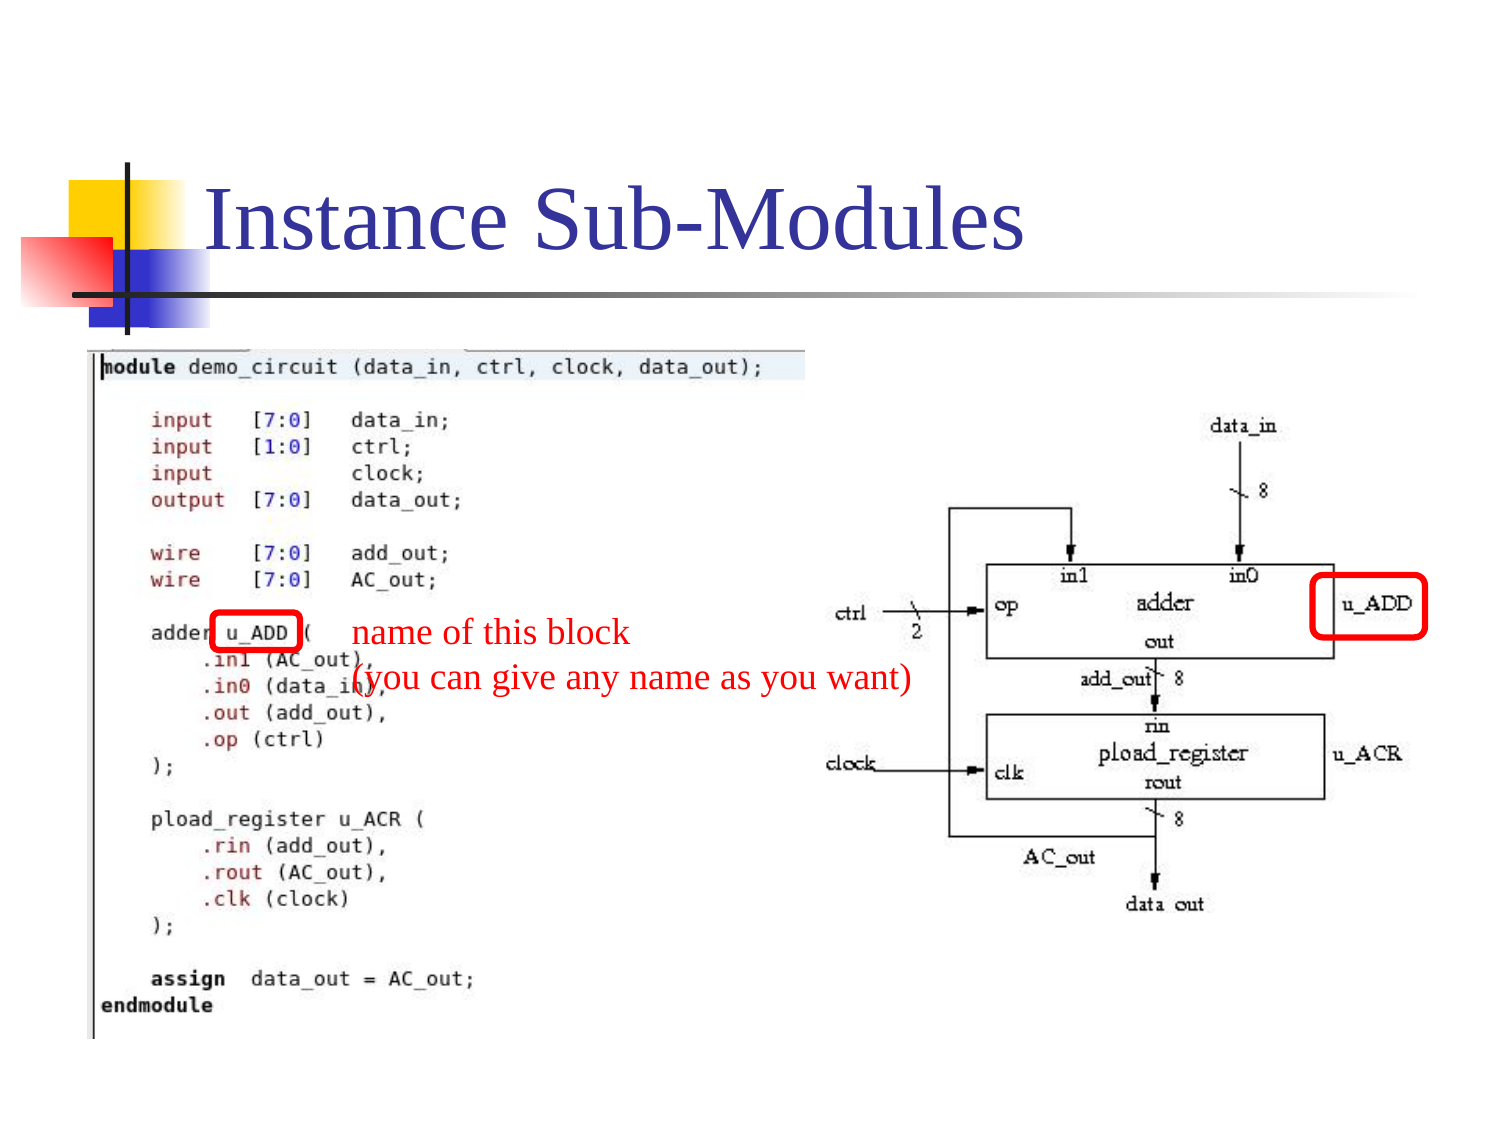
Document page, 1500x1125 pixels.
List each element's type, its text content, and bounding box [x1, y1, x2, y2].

text_box [1419, 576, 1426, 637]
picture [824, 412, 1414, 914]
picture [87, 349, 805, 1040]
title Instance Sub-Modules [188, 35, 1468, 275]
text_box name of this block (you can give any name as you want) [808, 599, 819, 705]
